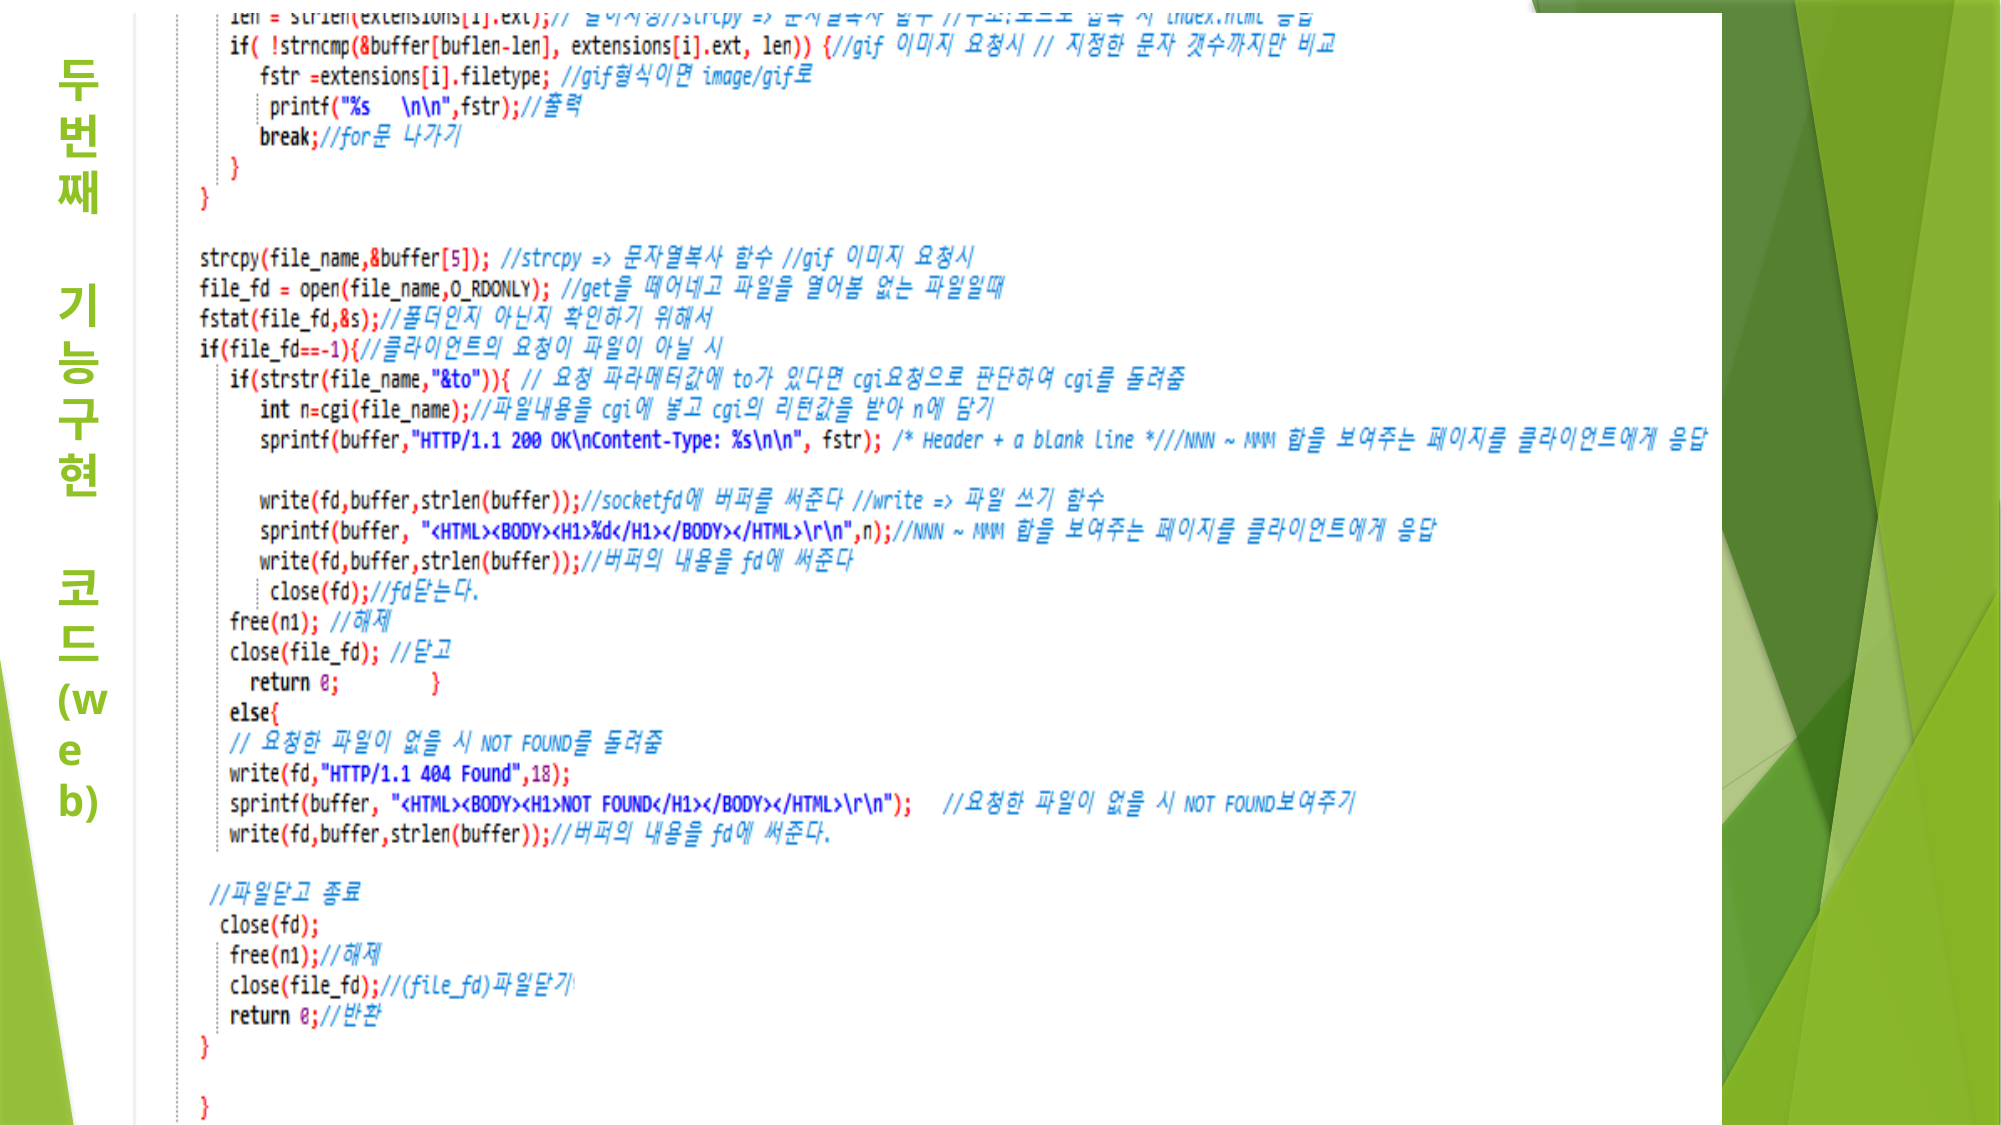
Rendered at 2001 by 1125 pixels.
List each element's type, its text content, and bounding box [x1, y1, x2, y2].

picture [132, 12, 1723, 1125]
title 두 번 째 기 능 구 현 코 드 (w e b) [42, 43, 127, 890]
